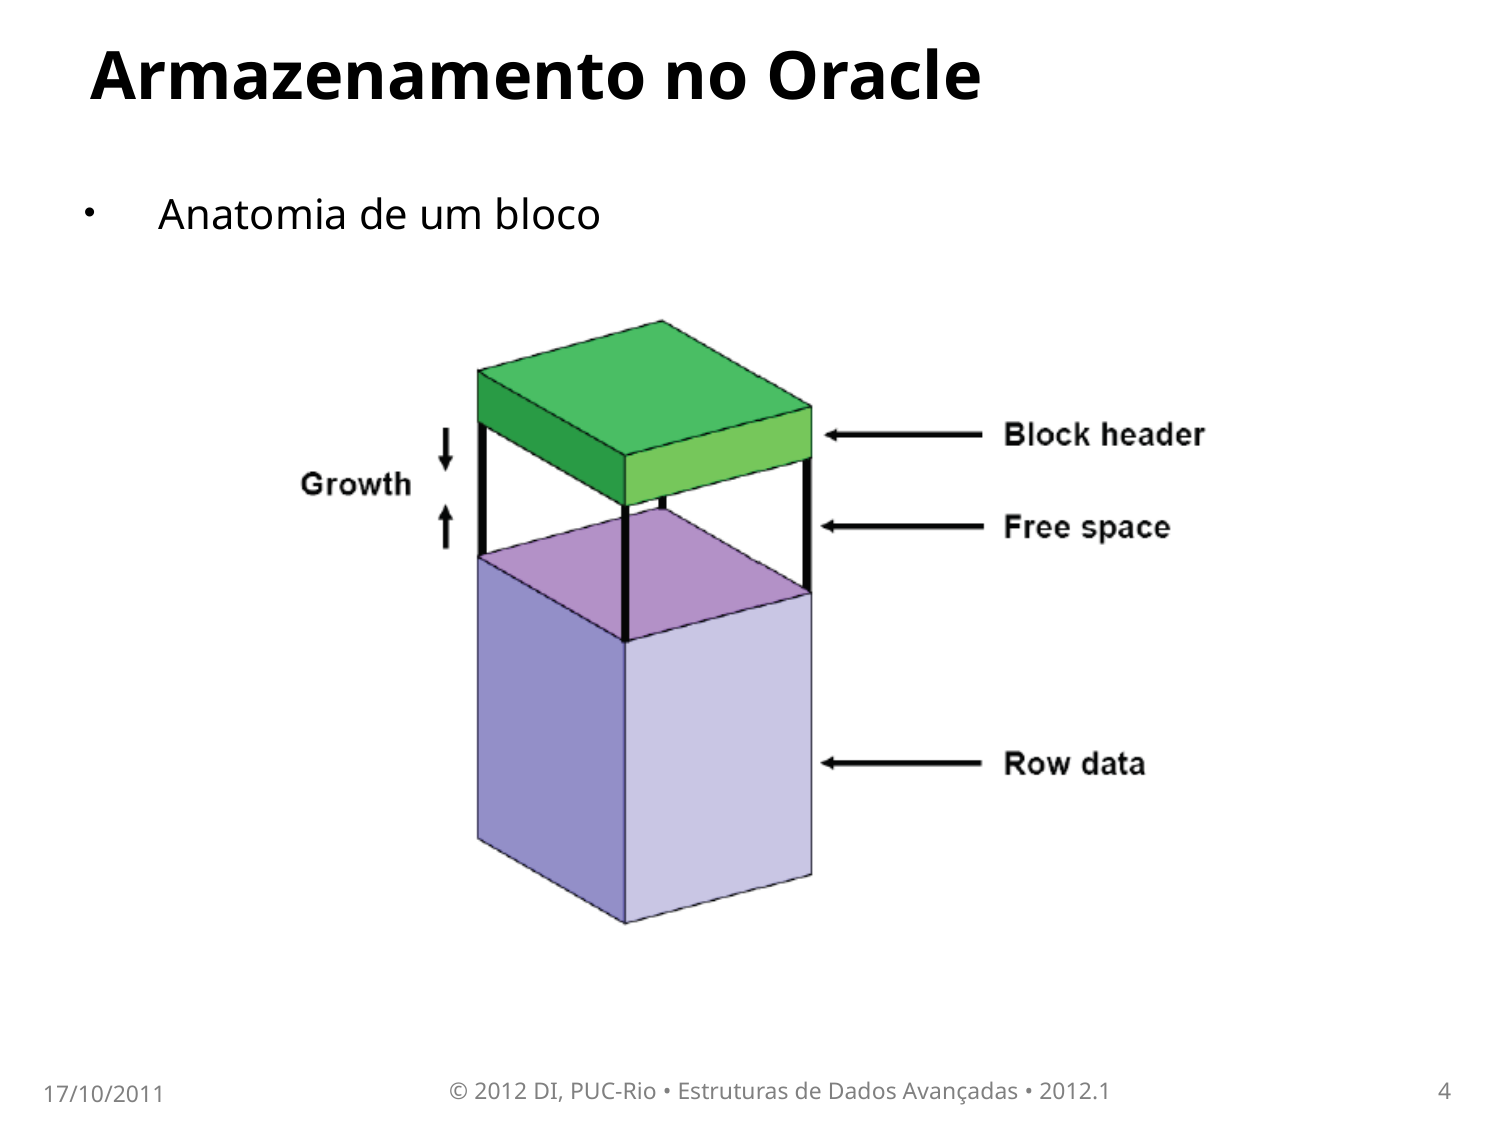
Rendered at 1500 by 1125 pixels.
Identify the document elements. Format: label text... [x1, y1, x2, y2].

title Armazenamento no Oracle [75, 25, 1425, 162]
title Árvores B em Oracle [194, 288, 1320, 971]
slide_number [24, 1062, 213, 1108]
footer © 2012 DI, PUC-Rio • Estruturas de Dados Avançadas • 2012.1 [225, 1062, 1337, 1108]
slide_number 4 [1345, 1062, 1467, 1108]
list Anatomia de um bloco [74, 162, 1476, 1051]
picture [201, 287, 1313, 960]
